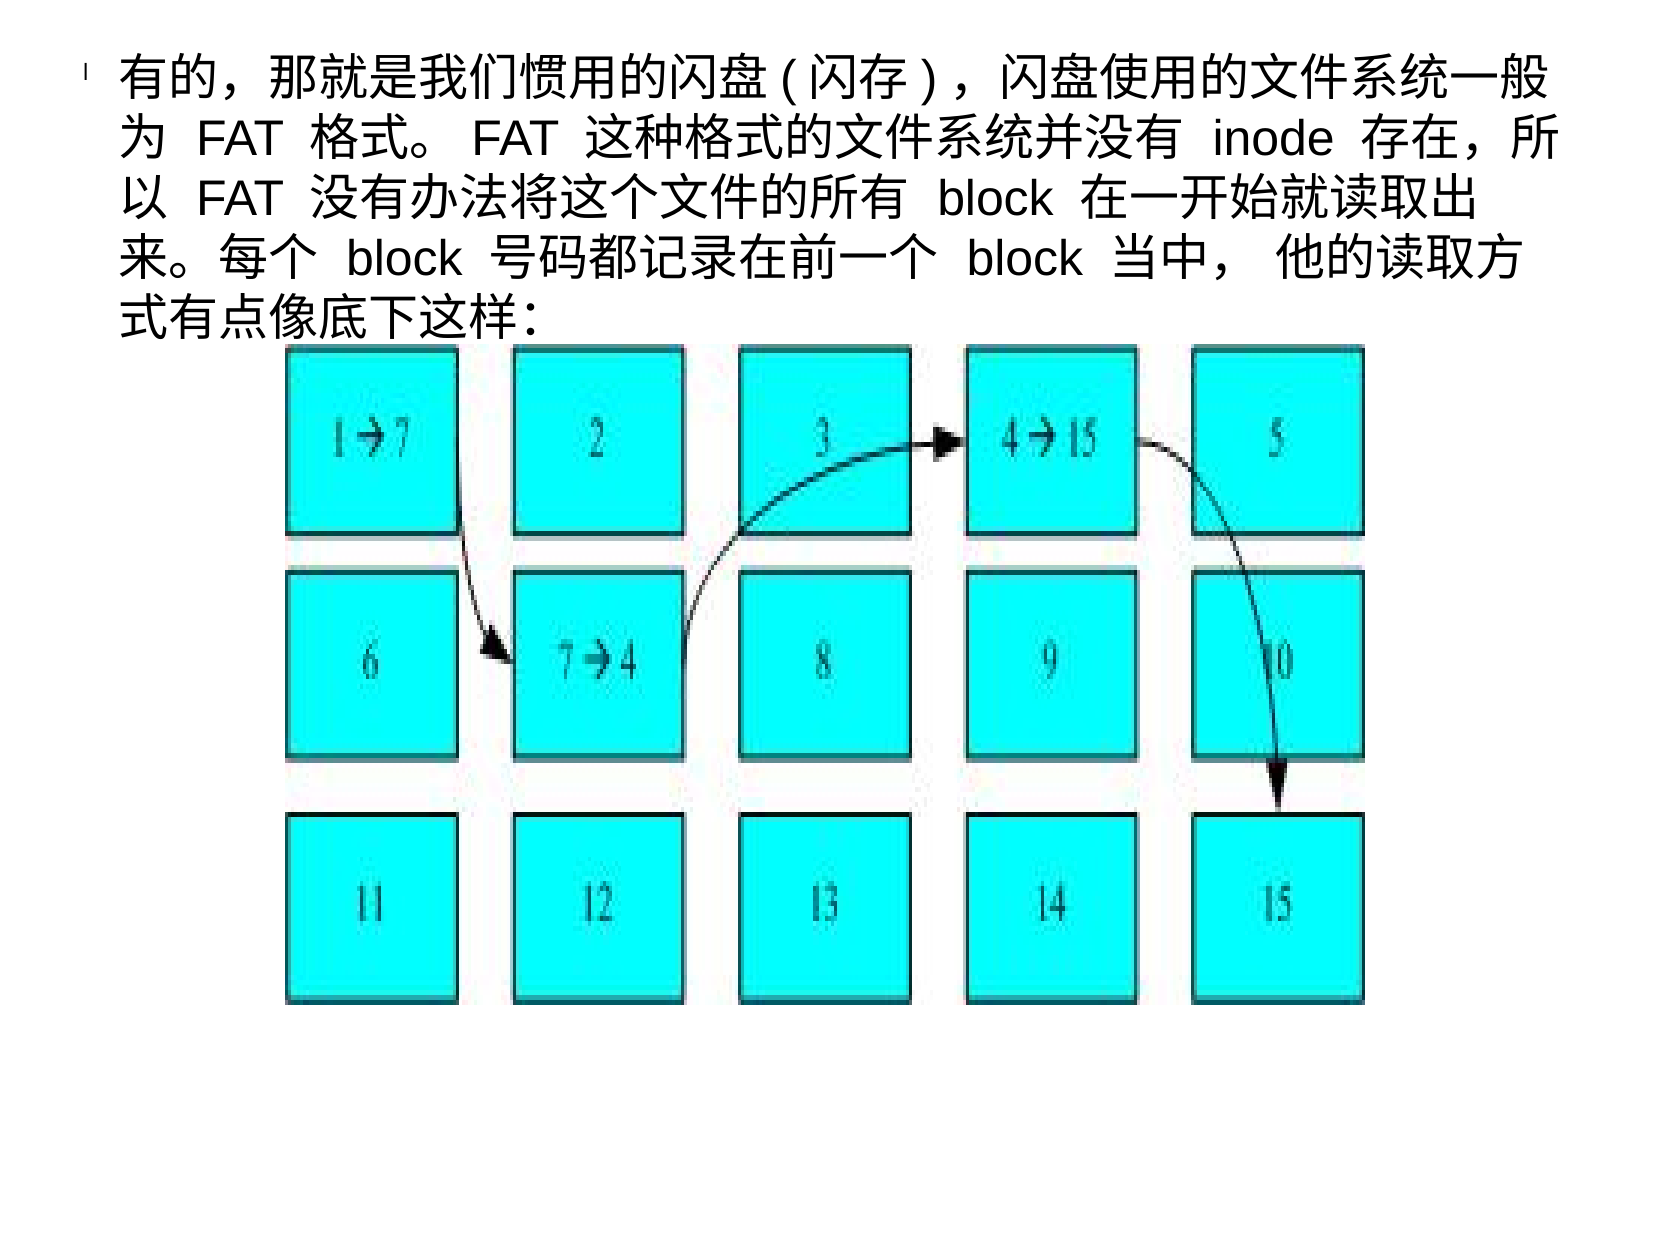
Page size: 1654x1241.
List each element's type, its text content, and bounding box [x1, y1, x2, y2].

picture [284, 344, 1366, 1005]
text_box 有的，那就是我们惯用的闪盘(闪存)，闪盘使用的文件系统一般为 FAT 格式。FAT 这种格式的文件系统并没有 inode 存在，所以 FAT 没有办法将这个文件的所有 block 在一开始就读取出来。每个 block 号码都记录在前一个 block 当中， 他的读取方式有点像底下这样： [82, 44, 1571, 280]
